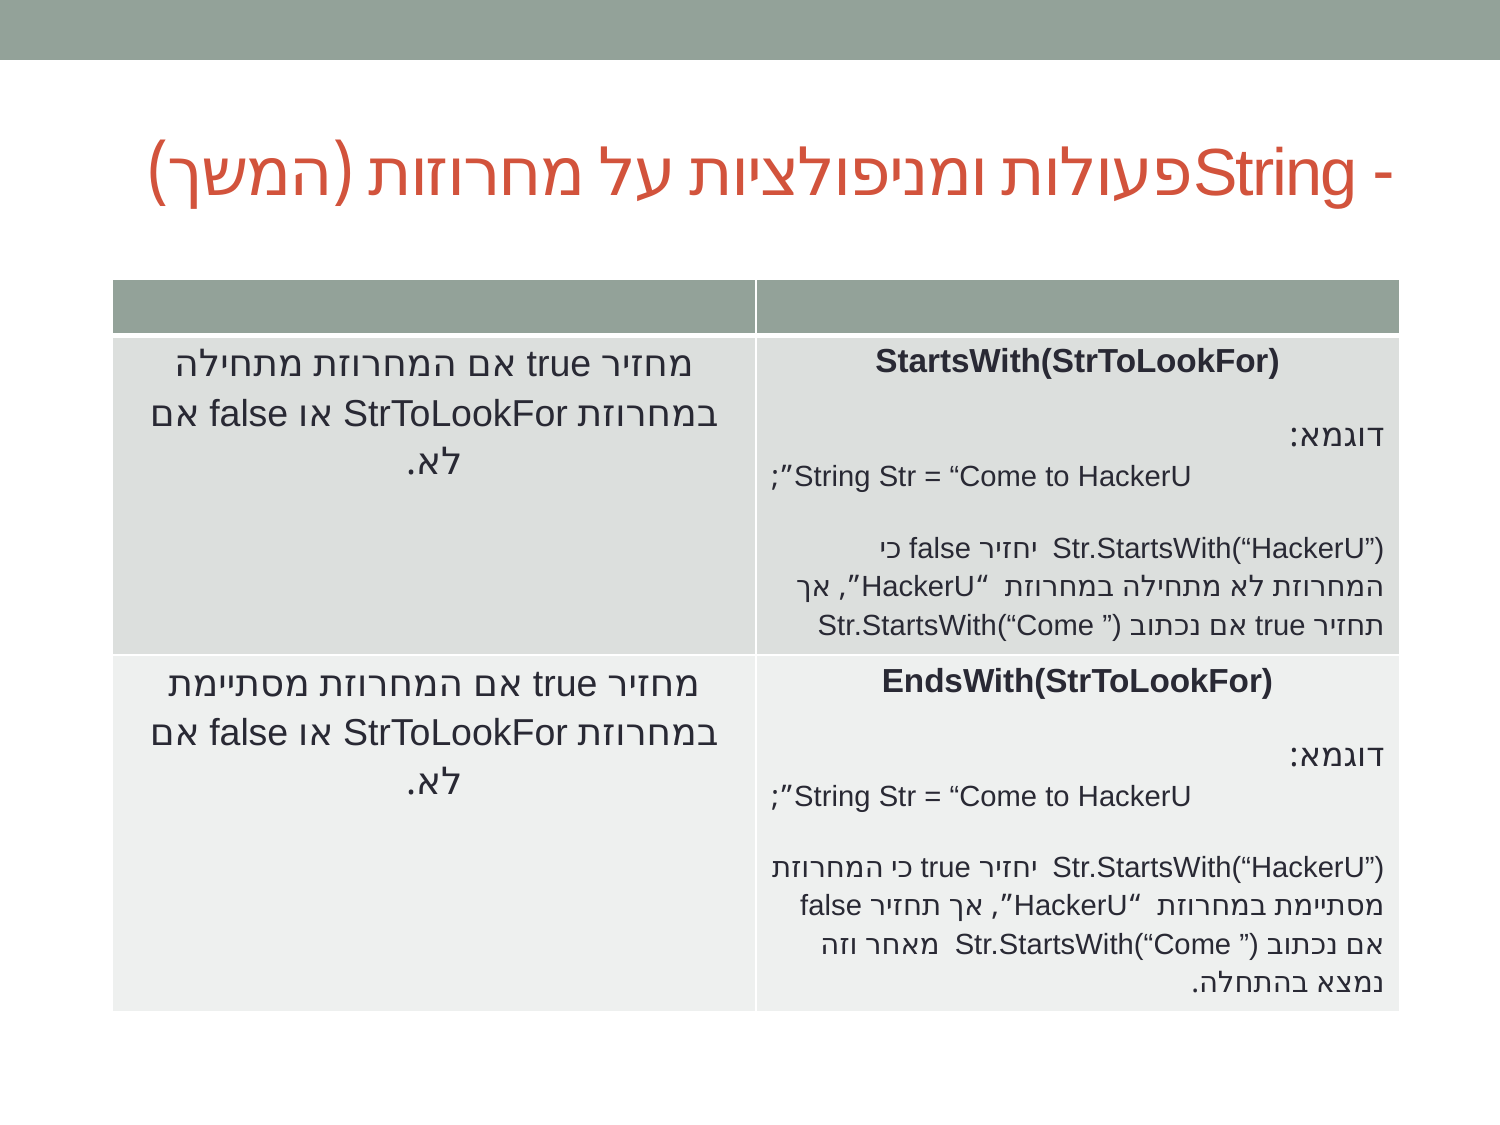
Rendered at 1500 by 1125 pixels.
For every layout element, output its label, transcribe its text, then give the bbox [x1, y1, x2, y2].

table_cell EndsWith(StrToLookFor) דוגמא: String Str = “Come to HackerU”; Str.StartsWith(“HackerU”) יחזיר true כי המחרוזת מסתיימת במחרוזת “HackerU”, אך תחזיר false אם נכתוב Str.StartsWith(“Come ”) מאחר וזה נמצא בהתחלה. [757, 656, 1399, 1011]
table_cell StartsWith(StrToLookFor) דוגמא: String Str = “Come to HackerU”; Str.StartsWith(“HackerU”) יחזיר false כי המחרוזת לא מתחילה במחרוזת “HackerU”, אך תחזיר true אם נכתוב Str.StartsWith(“Come ”) [757, 338, 1399, 654]
table_cell מחזיר true אם המחרוזת מתחילה במחרוזת StrToLookFor או false אם לא. [113, 338, 755, 654]
title - Stringפעולות ומניפולציות על מחרוזות (המשך) [75, 87, 1425, 250]
table_header [113, 280, 755, 333]
table_header [757, 280, 1399, 333]
table_cell מחזיר true אם המחרוזת מסתיימת במחרוזת StrToLookFor או false אם לא. [113, 656, 755, 1011]
